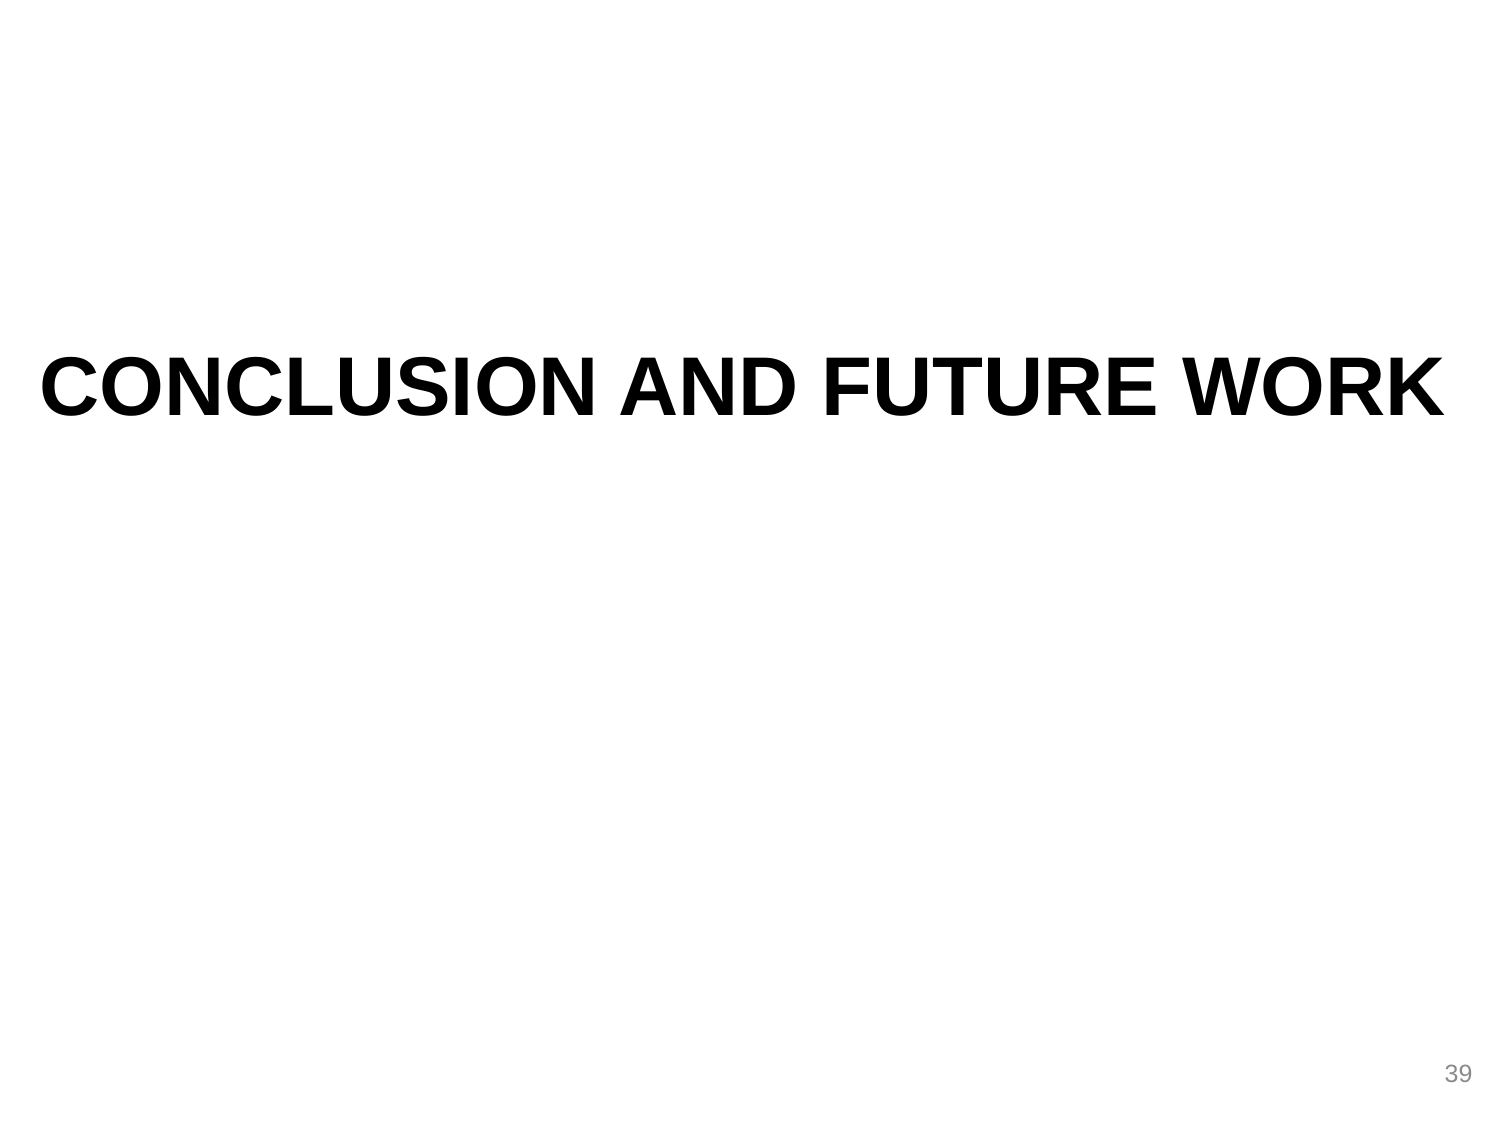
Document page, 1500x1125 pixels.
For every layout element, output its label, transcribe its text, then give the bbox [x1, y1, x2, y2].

title Conclusion and future work [24, 324, 1488, 549]
slide_number 39 [1137, 1042, 1488, 1103]
